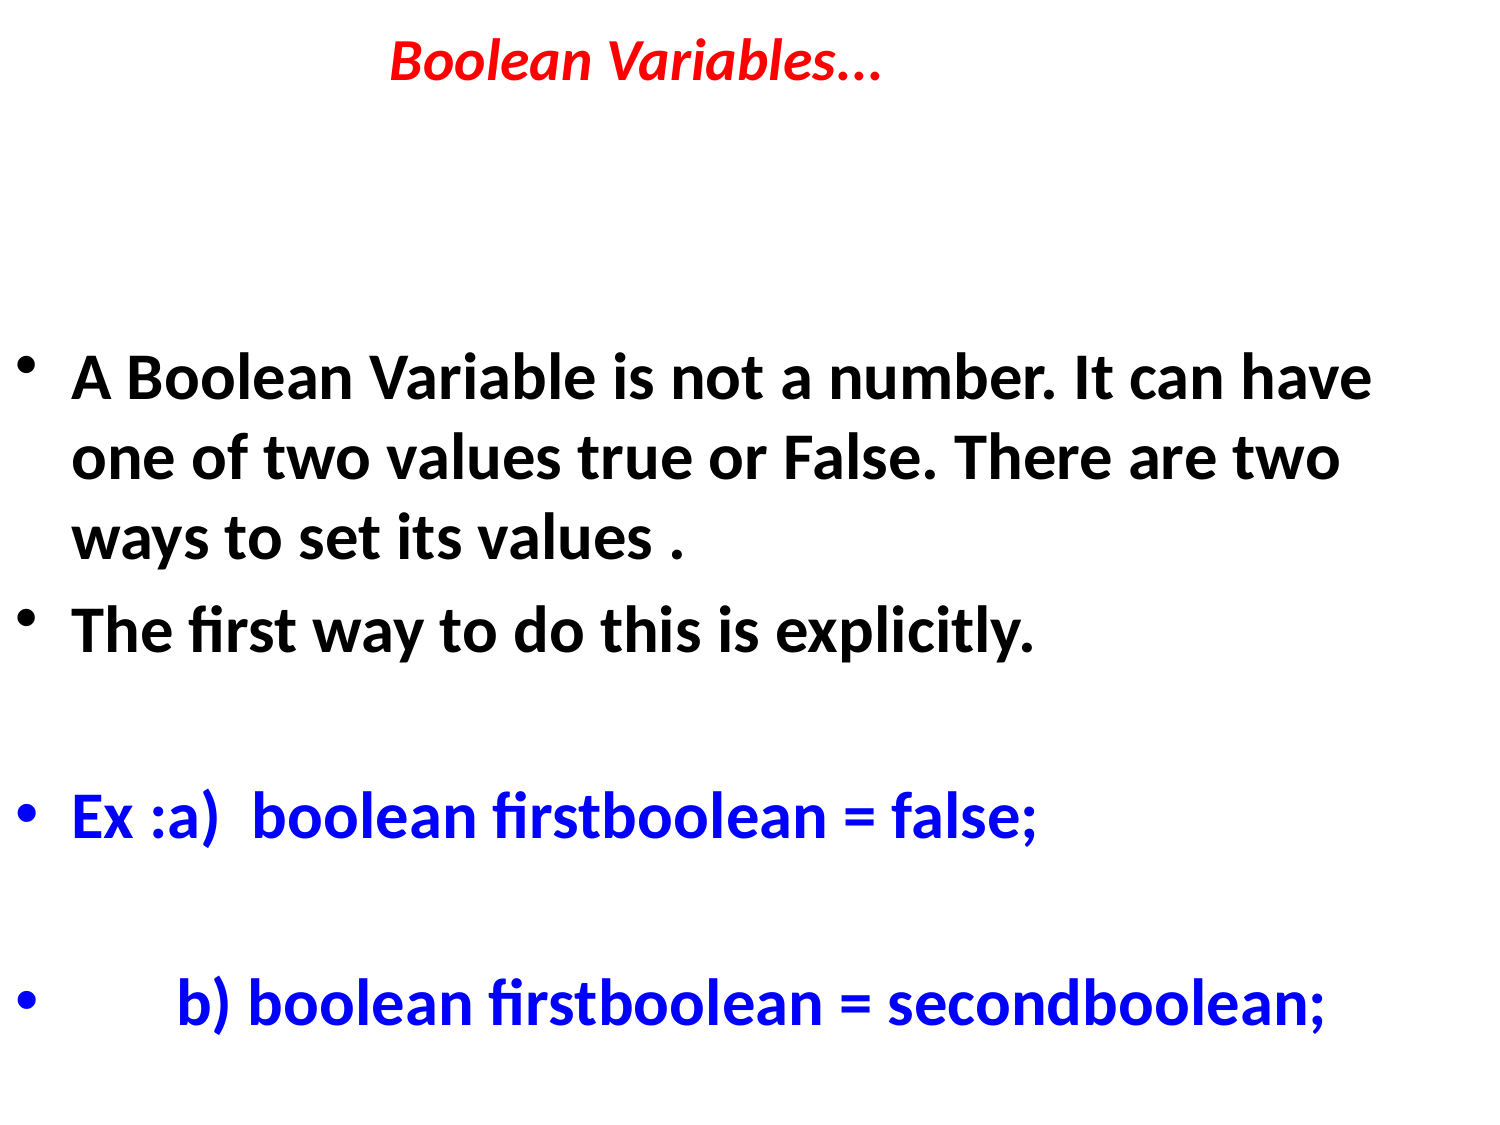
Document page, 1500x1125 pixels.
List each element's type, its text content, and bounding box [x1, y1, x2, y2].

title Boolean Variables... [0, 12, 1275, 100]
list A Boolean Variable is not a number. It can have one of two values true or False. There are two ways to set its values . The first way to do this is explicitly. Ex :a) boolean firstboolean = false; b) boolean firstboolean = secondboolean; [0, 324, 1500, 1125]
